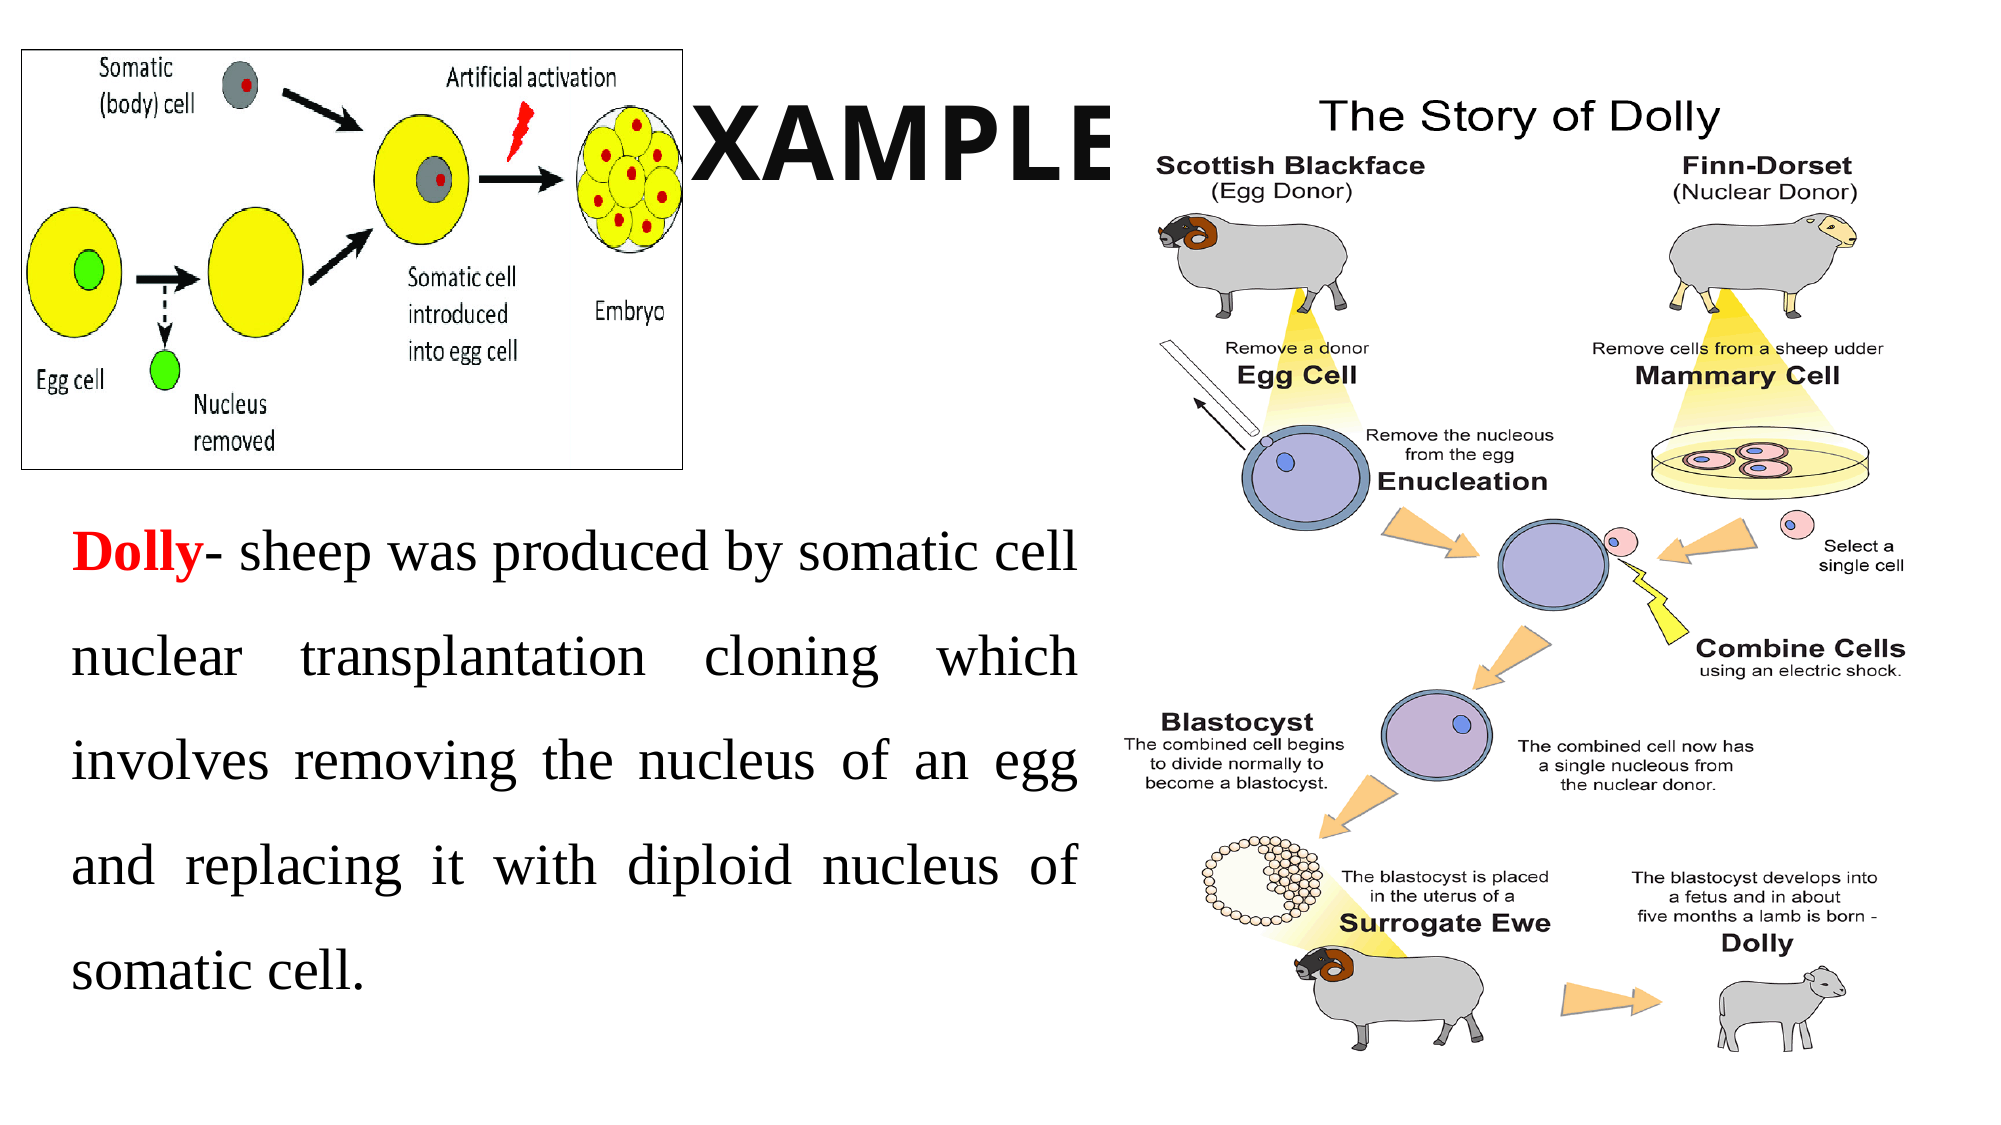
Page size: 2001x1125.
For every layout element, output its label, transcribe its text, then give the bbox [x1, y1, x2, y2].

list Dolly- sheep was produced by somatic cell nuclear transplantation cloning which involves removing the nucleus of an egg and replacing it with diploid nucleus of somatic cell. [49, 469, 1087, 1125]
picture [21, 49, 683, 470]
title Example [688, 74, 1649, 227]
picture [1110, 89, 1921, 1062]
